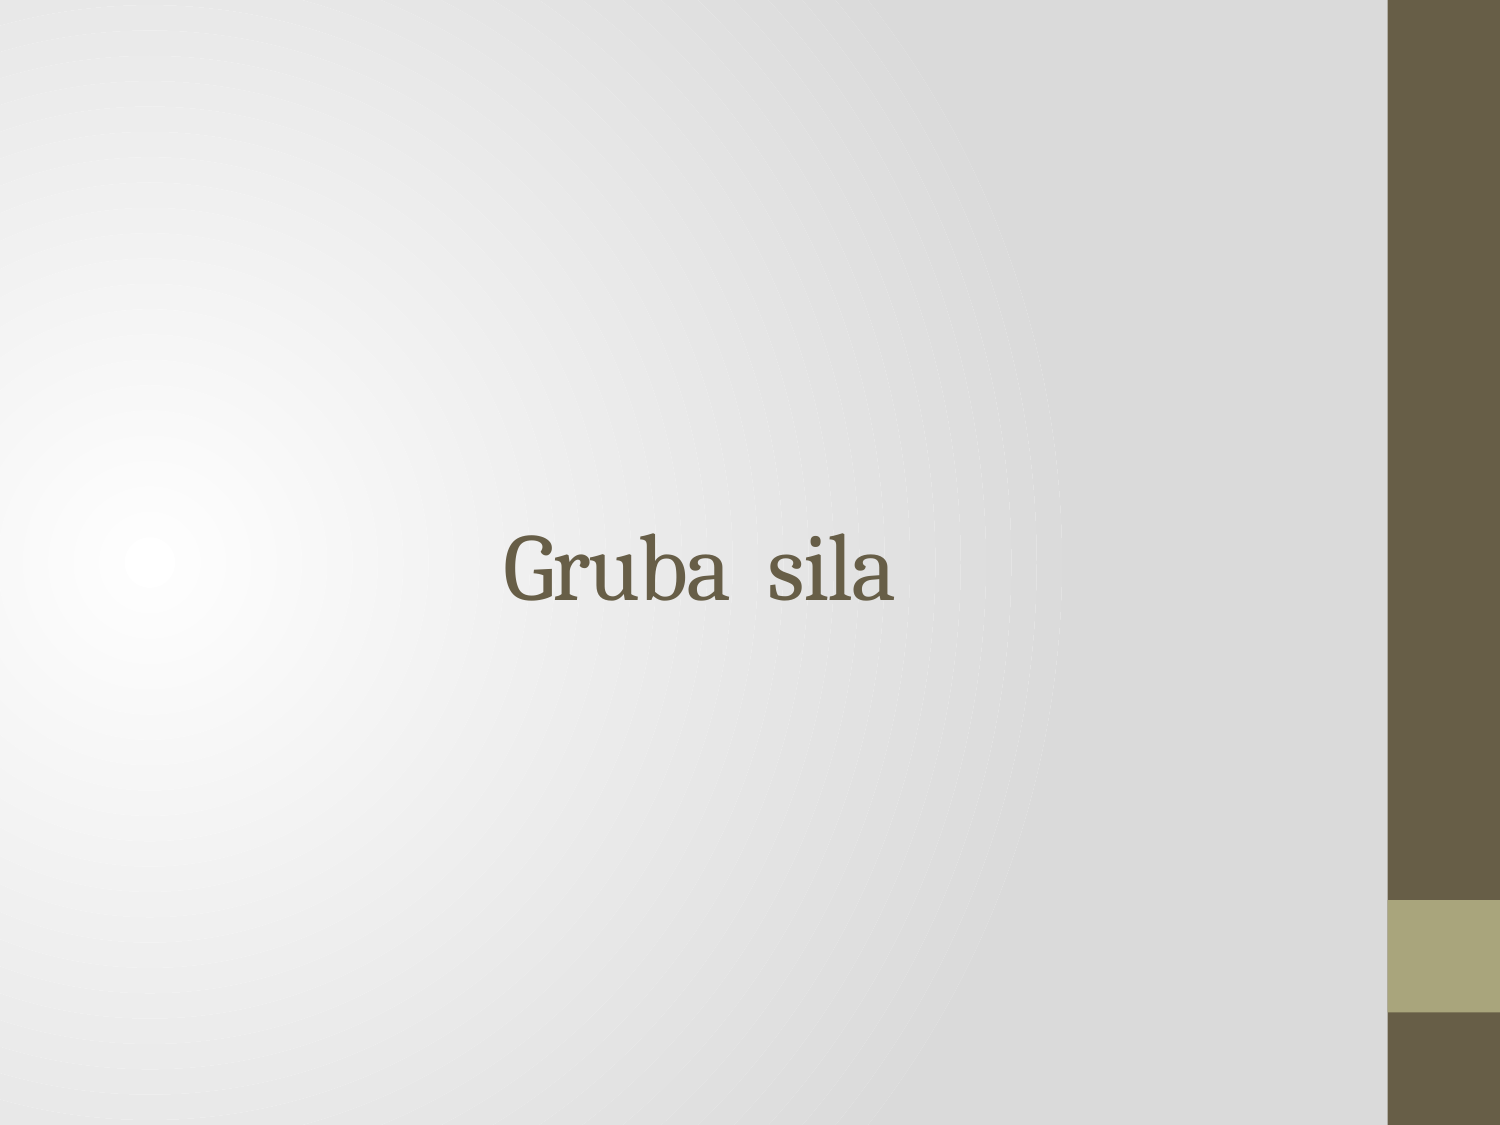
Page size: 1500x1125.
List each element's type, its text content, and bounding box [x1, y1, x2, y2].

title Gruba sila [75, 468, 1325, 657]
